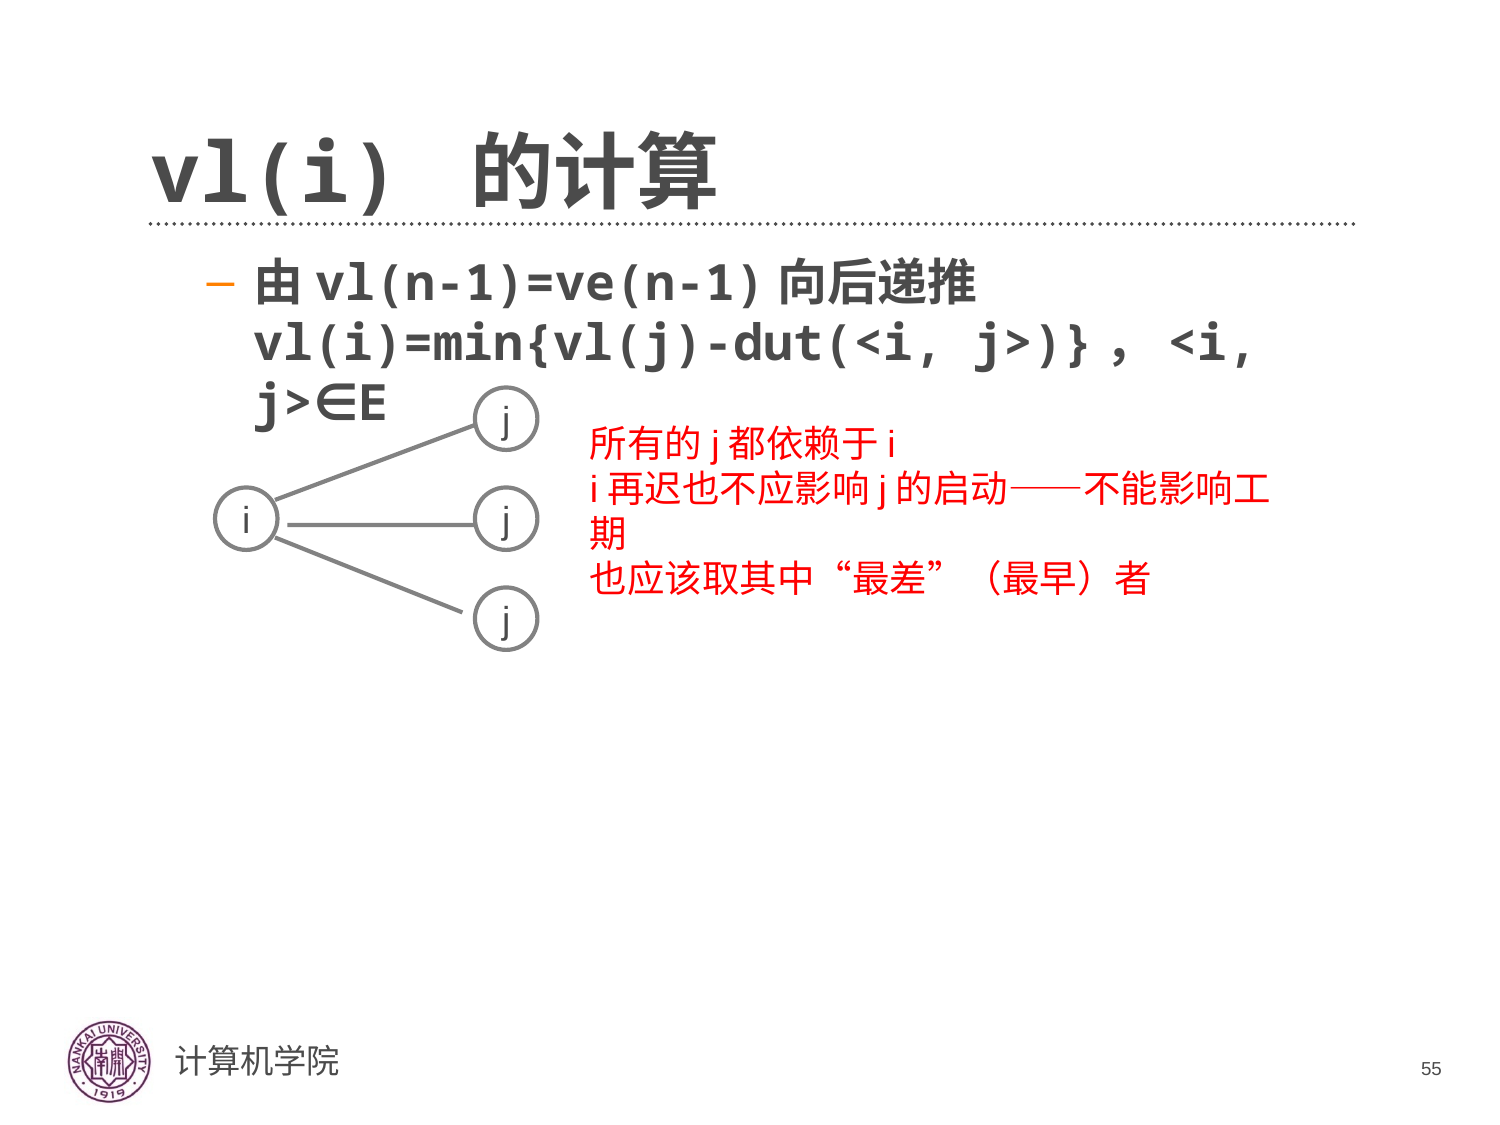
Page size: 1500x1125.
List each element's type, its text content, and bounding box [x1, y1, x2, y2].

slide_number 55 [1308, 1048, 1458, 1093]
list 由vl(n-1)=ve(n-1)向后递推 vl(i)=min{vl(j)-dut(<i, j>)}，<i, j>∈E [150, 250, 1360, 1001]
text_box j [474, 487, 538, 550]
text_box j [474, 387, 538, 450]
text_box 所有的j都依赖于i i再迟也不应影响j的启动——不能影响工期 也应该取其中“最差”（最早）者 [575, 412, 1300, 608]
title vl(i) 的计算 [150, 82, 1360, 221]
text_box i [215, 487, 278, 550]
text_box j [474, 587, 538, 650]
picture [64, 1017, 154, 1106]
